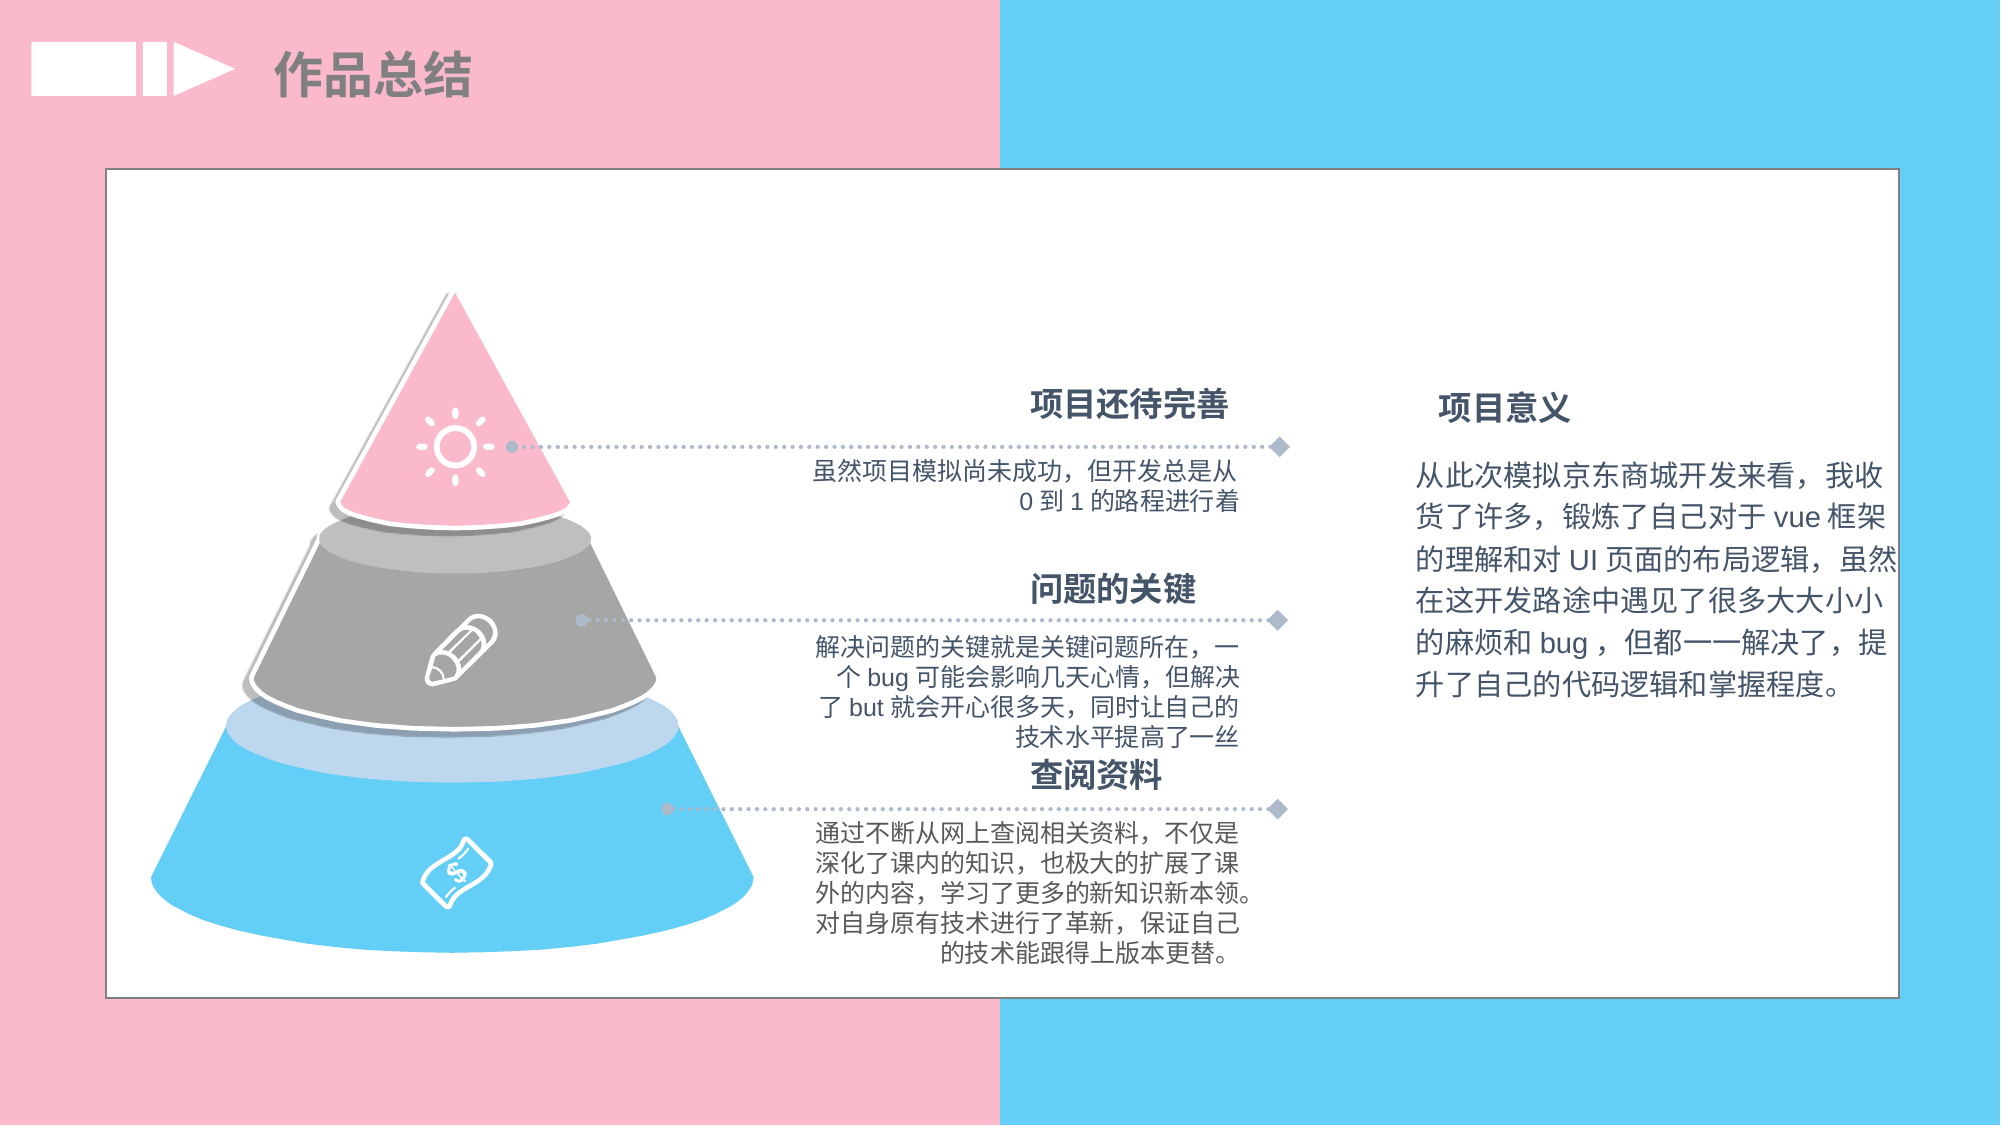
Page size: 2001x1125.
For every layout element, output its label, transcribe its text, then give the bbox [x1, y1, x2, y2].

text_box [1267, 798, 1288, 820]
text_box 虽然项目模拟尚未成功，但开发总是从0到1的路程进行着 [812, 455, 1241, 516]
text_box 项目还待完善 [1030, 383, 1240, 424]
text_box [482, 443, 495, 450]
text_box [445, 887, 456, 898]
text_box 从此次模拟京东商城开发来看，我收货了许多，锻炼了自己对于vue框架的理解和对UI页面的布局逻辑，虽然在这开发路途中遇见了很多大大小小的麻烦和bug，但都一一解决了，提升了自己的代码逻辑和掌握程度。 [1415, 449, 1906, 702]
text_box [1267, 609, 1288, 631]
text_box 查阅资料 [1030, 754, 1240, 795]
text_box [425, 416, 435, 427]
text_box 通过不断从网上查阅相关资料，不仅是深化了课内的知识，也极大的扩展了课外的内容，学习了更多的新知识新本领。对自身原有技术进行了革新，保证自己的技术能跟得上版本更替。 [812, 817, 1241, 968]
text_box [452, 407, 459, 420]
text_box [575, 614, 588, 627]
text_box [424, 613, 498, 687]
text_box [475, 467, 486, 478]
text_box [505, 440, 519, 454]
text_box [420, 836, 494, 910]
text_box [0, 0, 1001, 1125]
text_box [425, 467, 435, 478]
text_box [226, 697, 679, 783]
text_box [142, 41, 168, 97]
text_box 解决问题的关键就是关键问题所在，一个bug可能会影响几天心情，但解决了but就会开心很多天，同时让自己的技术水平提高了一丝 [812, 631, 1241, 752]
text_box [251, 539, 659, 730]
text_box [452, 474, 459, 487]
text_box [1269, 436, 1291, 458]
text_box [475, 416, 486, 427]
text_box [661, 802, 674, 816]
text_box 作品总结 [258, 36, 489, 111]
text_box [319, 517, 591, 574]
text_box [457, 847, 469, 860]
text_box 项目意义 [1438, 387, 1652, 428]
text_box [105, 168, 1900, 999]
text_box [151, 726, 754, 953]
text_box 问题的关键 [1030, 568, 1240, 609]
text_box [447, 862, 467, 883]
text_box [416, 443, 428, 450]
text_box [433, 425, 478, 469]
text_box [172, 40, 238, 98]
text_box [337, 287, 573, 529]
text_box [1001, 0, 2000, 1125]
text_box [30, 41, 137, 97]
